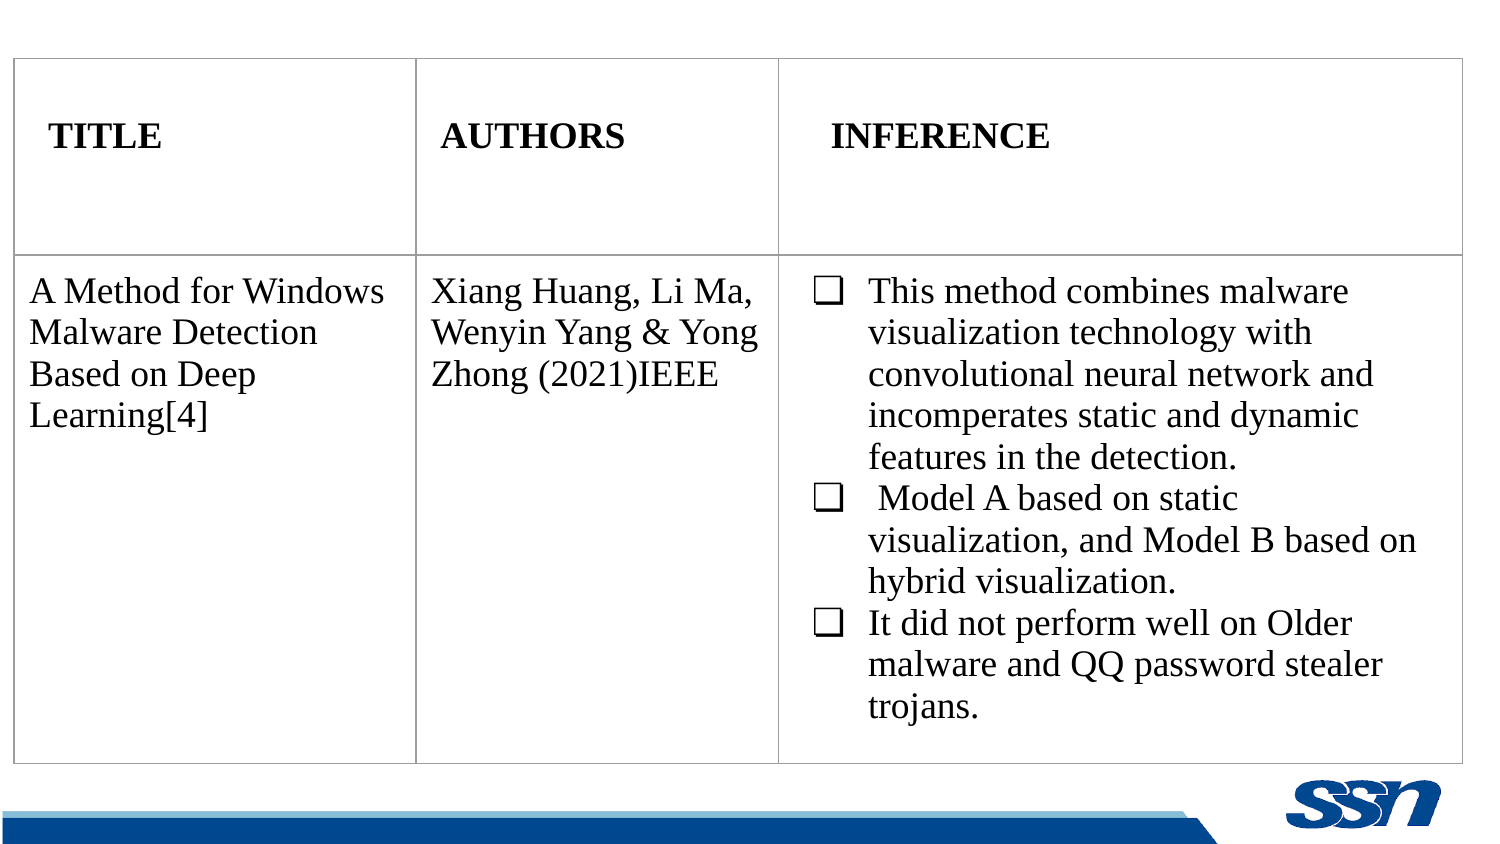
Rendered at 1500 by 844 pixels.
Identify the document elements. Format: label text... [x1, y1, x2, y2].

table_cell This method combines malware visualization technology with convolutional neural network and incomperates static and dynamic features in the detection. Model A based on static visualization, and Model B based on hybrid visualization. It did not perform well on Older malware and QQ password stealer trojans. [779, 256, 1462, 763]
table_cell A Method for Windows Malware Detection Based on Deep Learning[4] [15, 256, 415, 763]
table_cell Xiang Huang, Li Ma, Wenyin Yang & Yong Zhong (2021)IEEE [417, 256, 778, 763]
table_header TITLE [15, 59, 415, 254]
table_header AUTHORS [417, 59, 778, 254]
table_header INFERENCE [779, 59, 1462, 254]
picture [2, 772, 1498, 844]
